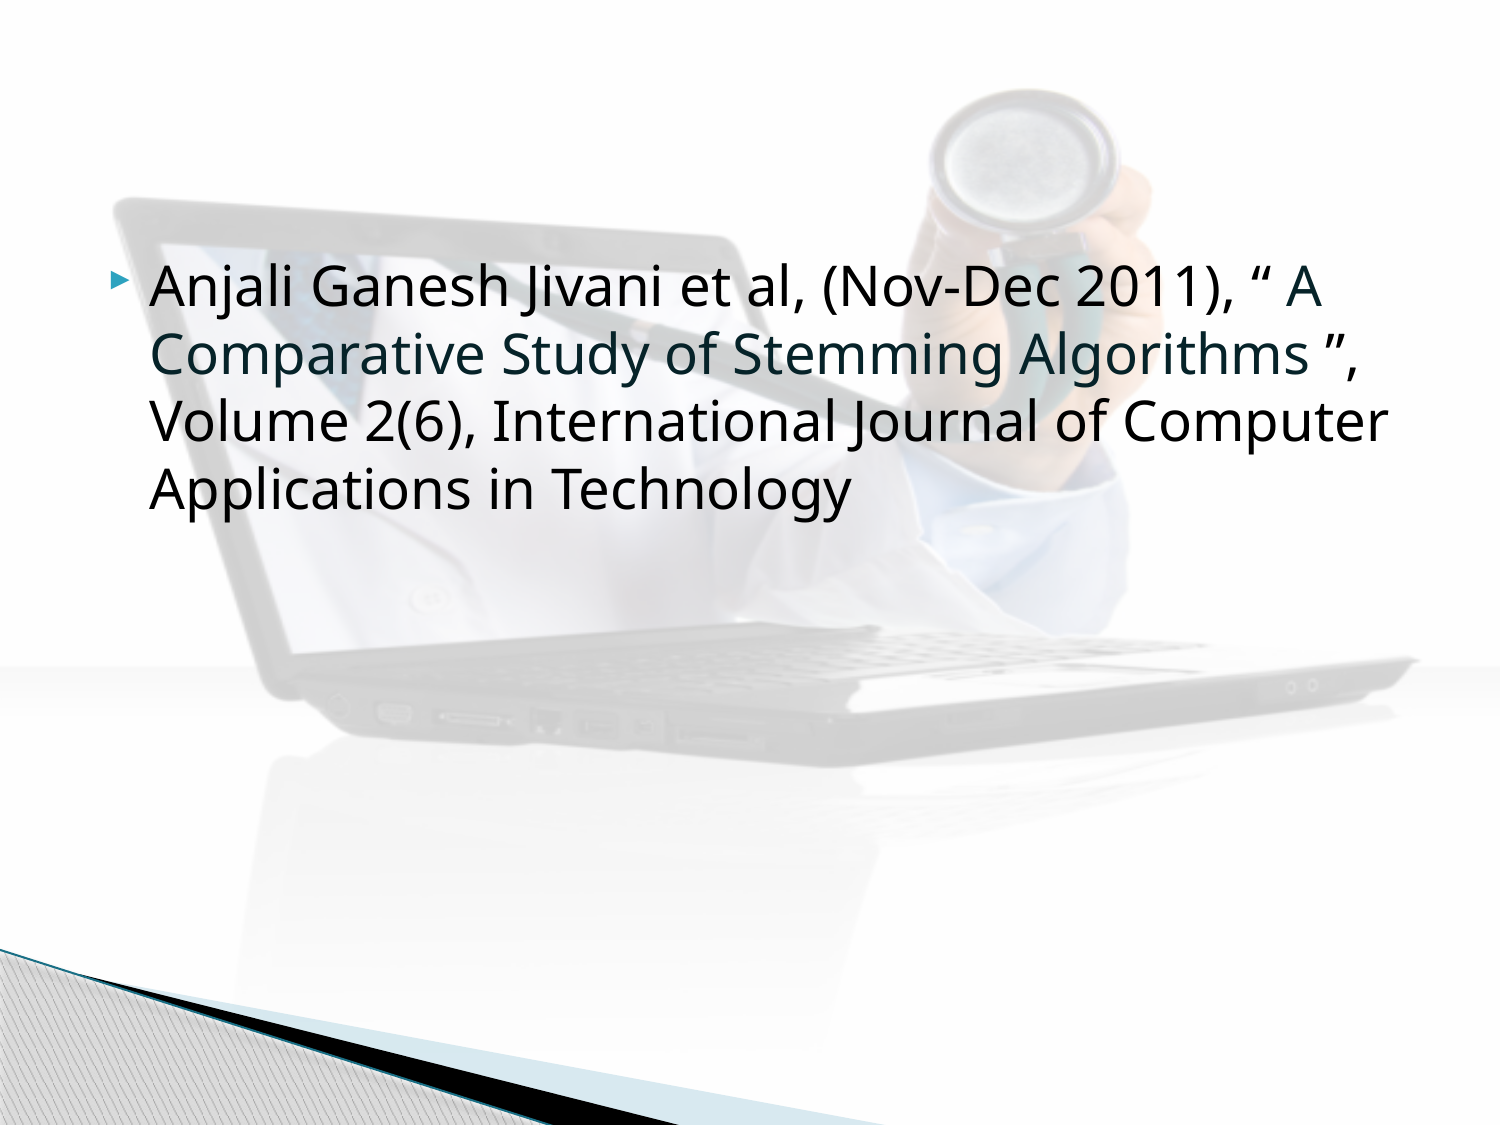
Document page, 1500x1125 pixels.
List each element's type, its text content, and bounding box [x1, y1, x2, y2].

title [75, 45, 1425, 233]
list Anjali Ganesh Jivani et al, (Nov-Dec 2011), “ A Comparative Study of Stemming Algorithms ”, Volume 2(6), International Journal of Computer Applications in Technology [75, 243, 1425, 986]
